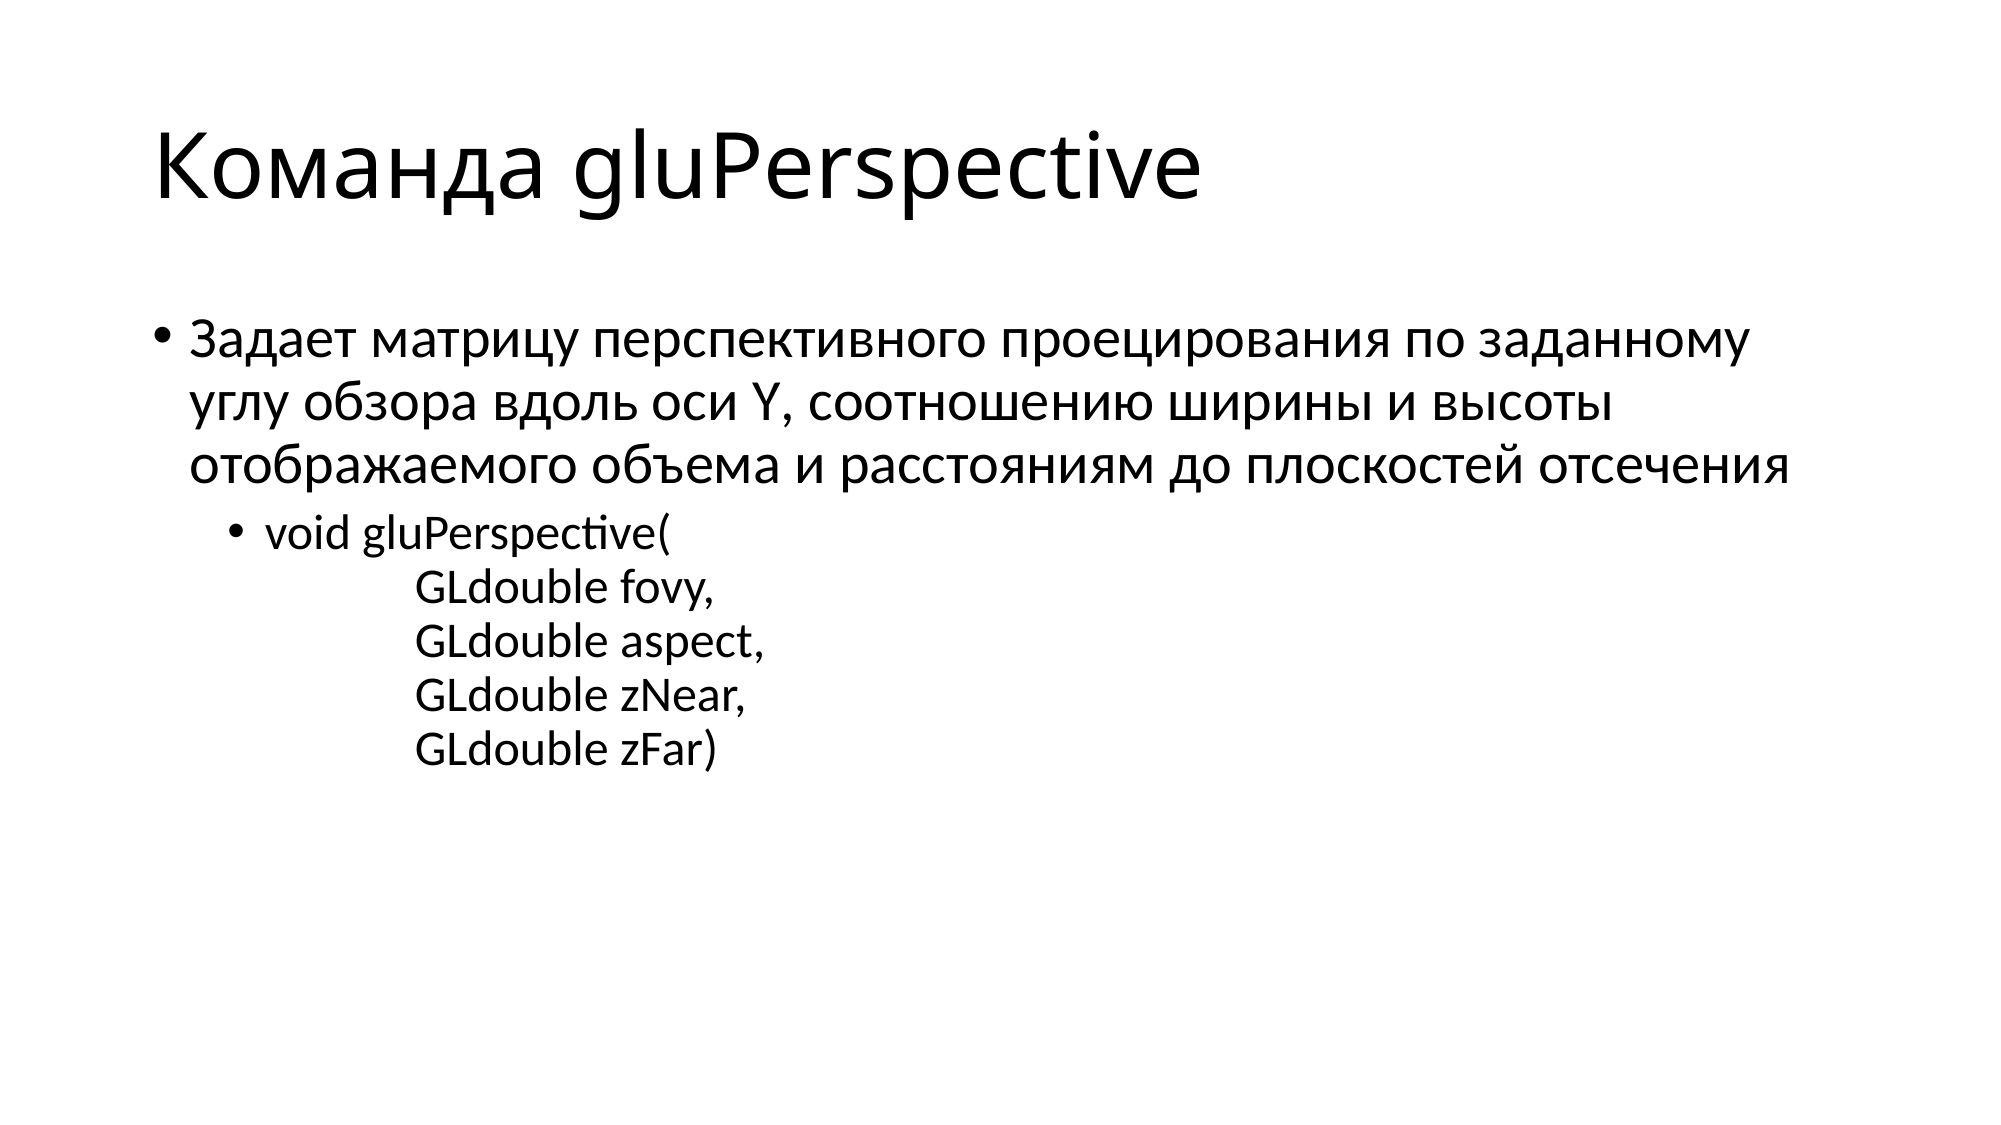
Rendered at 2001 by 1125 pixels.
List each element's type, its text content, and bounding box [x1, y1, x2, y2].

title Команда gluPerspective [137, 59, 1863, 278]
list Задает матрицу перспективного проецирования по заданному углу обзора вдоль оси Y, соотношению ширины и высоты отображаемого объема и расстояниям до плоскостей отсечения void gluPerspective( GLdouble fovy, GLdouble aspect, GLdouble zNear, GLdouble zFar) [137, 299, 1863, 1014]
